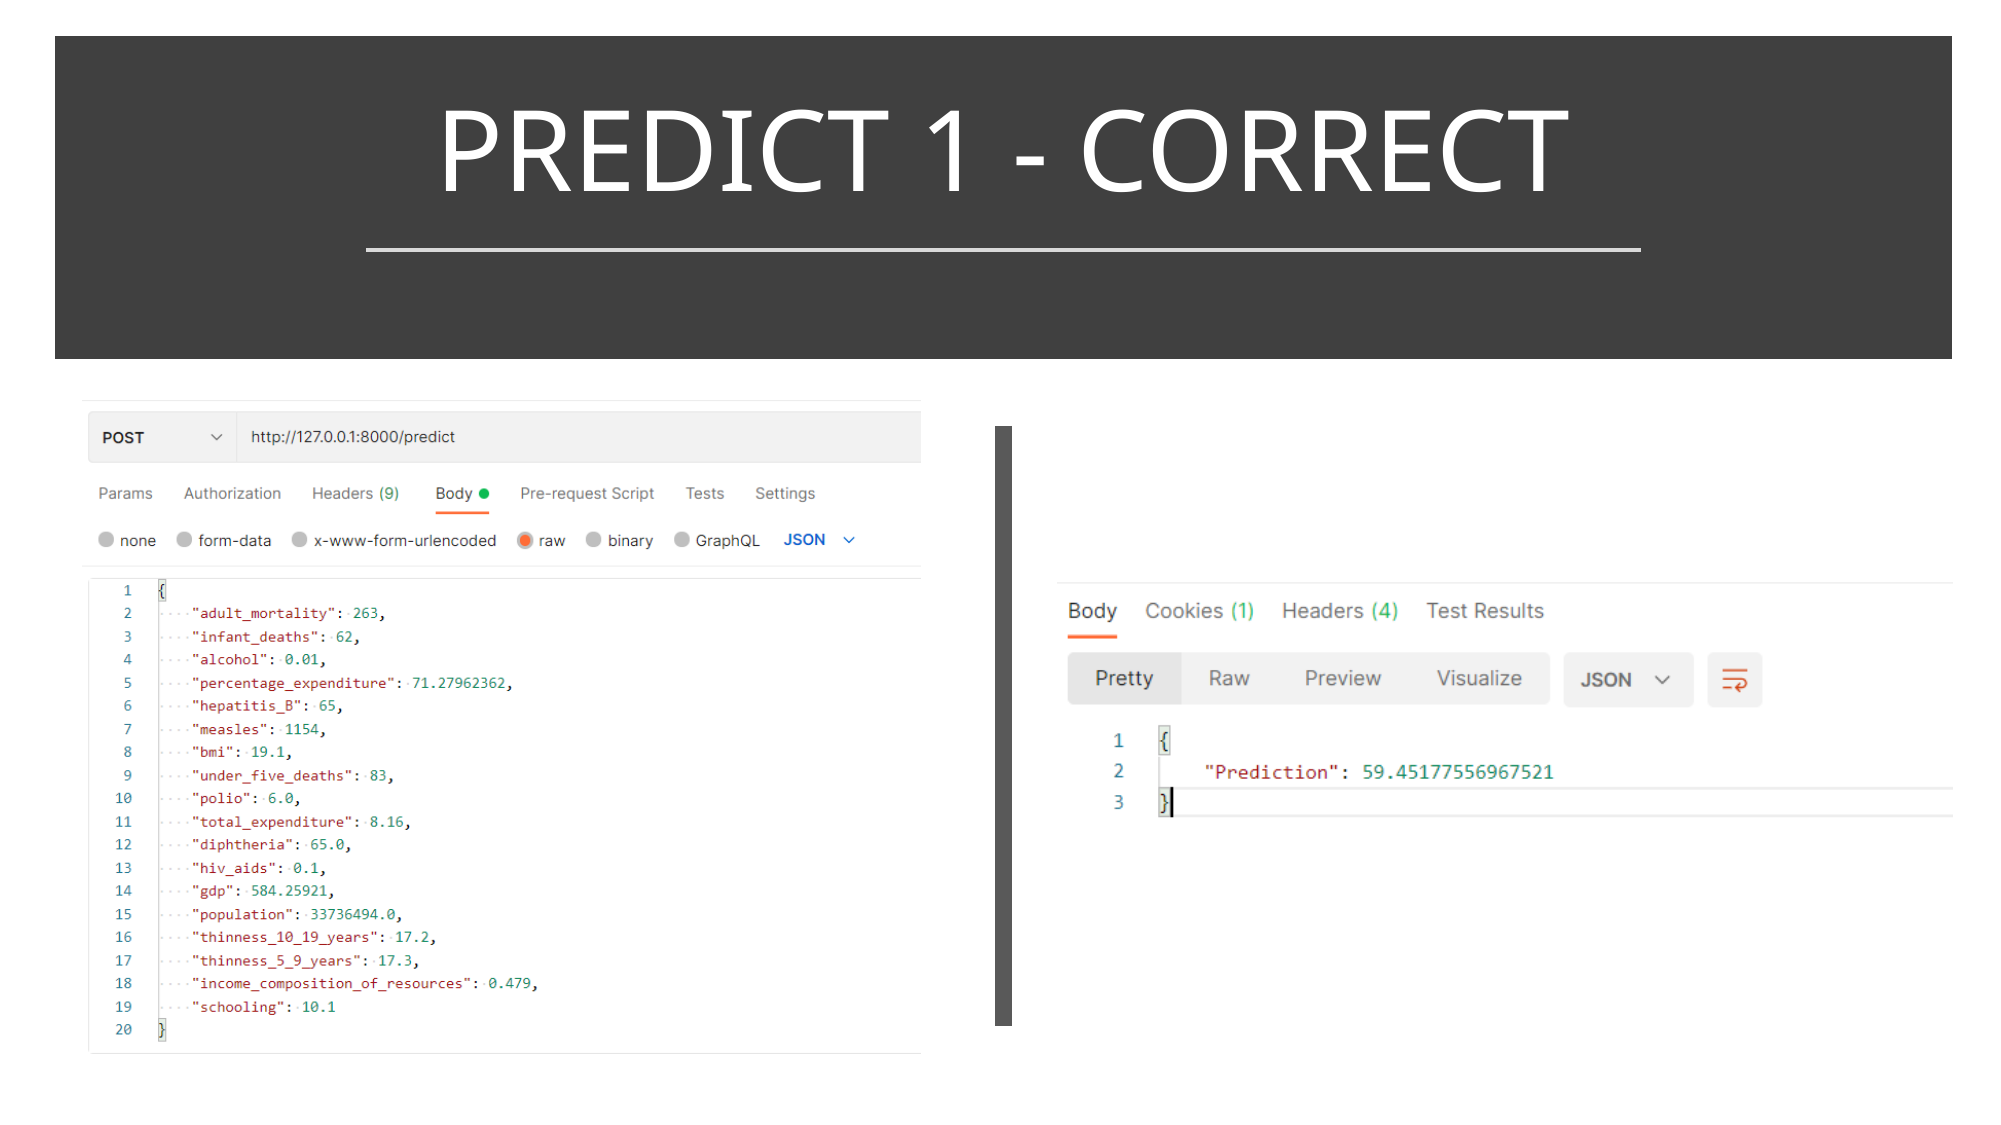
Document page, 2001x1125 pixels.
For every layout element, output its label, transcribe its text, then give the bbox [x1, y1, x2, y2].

picture [82, 398, 921, 1054]
title PREDICT 1 - CORRECT [89, 71, 1917, 224]
text_box [64, 45, 1942, 350]
picture [1057, 581, 1953, 871]
